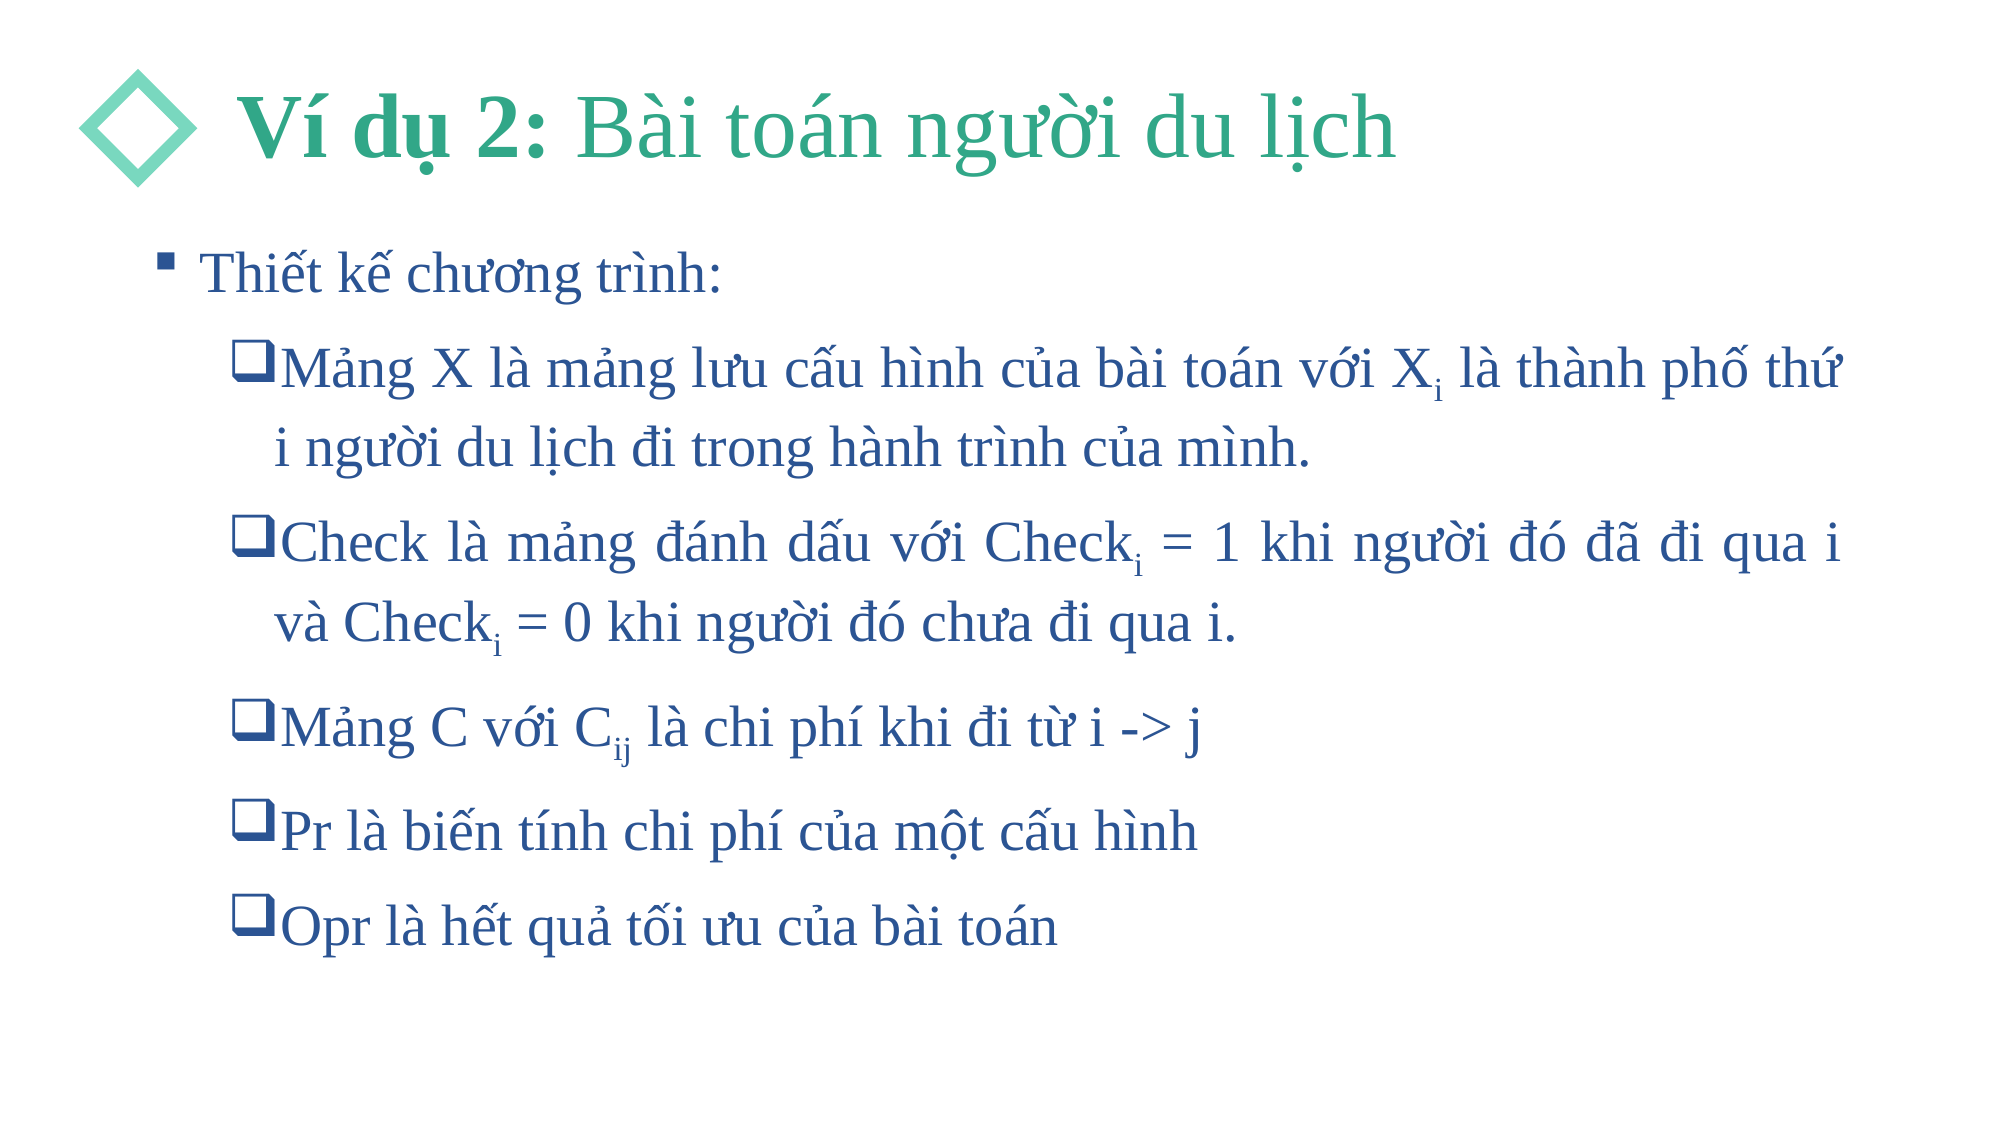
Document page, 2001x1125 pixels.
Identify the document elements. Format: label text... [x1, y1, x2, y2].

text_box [87, 77, 189, 179]
text_box Ví dụ 2: Bài toán người du lịch [221, 63, 1908, 193]
text_box Thiết kế chương trình: Mảng X là mảng lưu cấu hình của bài toán với Xi là thành phố thứ i người du lịch đi trong hành trình của mình. Check là mảng đánh dấu với Checki = 1 khi người đó đã đi qua i và Checki = 0 khi người đó chưa đi qua i. Mảng C với Cij là chi phí khi đi từ i -> j Pr là biến tính chi phí của một cấu hình Opr là hết quả tối ưu của bài toán [137, 226, 1857, 1010]
